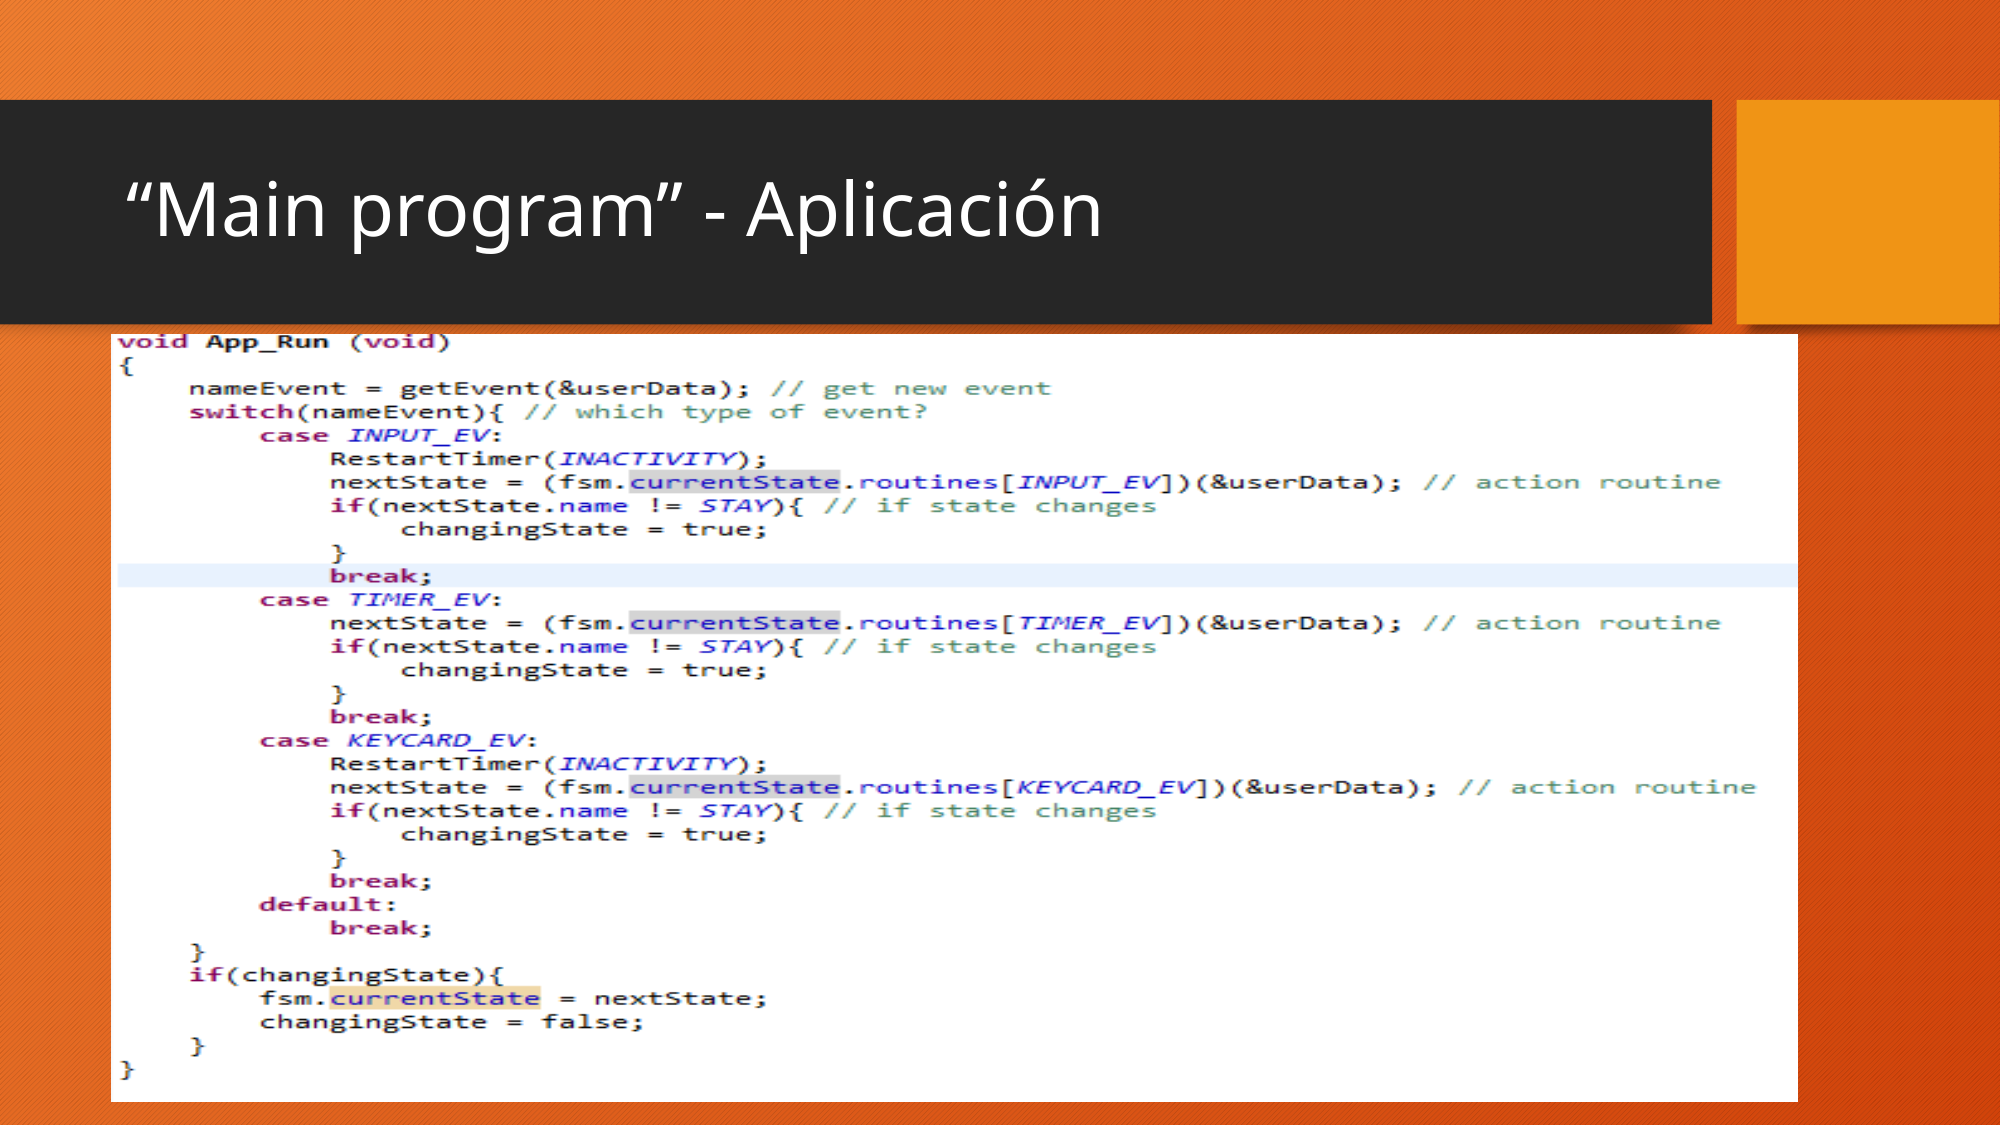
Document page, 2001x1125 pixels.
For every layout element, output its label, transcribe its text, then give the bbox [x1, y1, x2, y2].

title “Main program” - Aplicación [111, 123, 1689, 301]
picture [0, 325, 2000, 1103]
